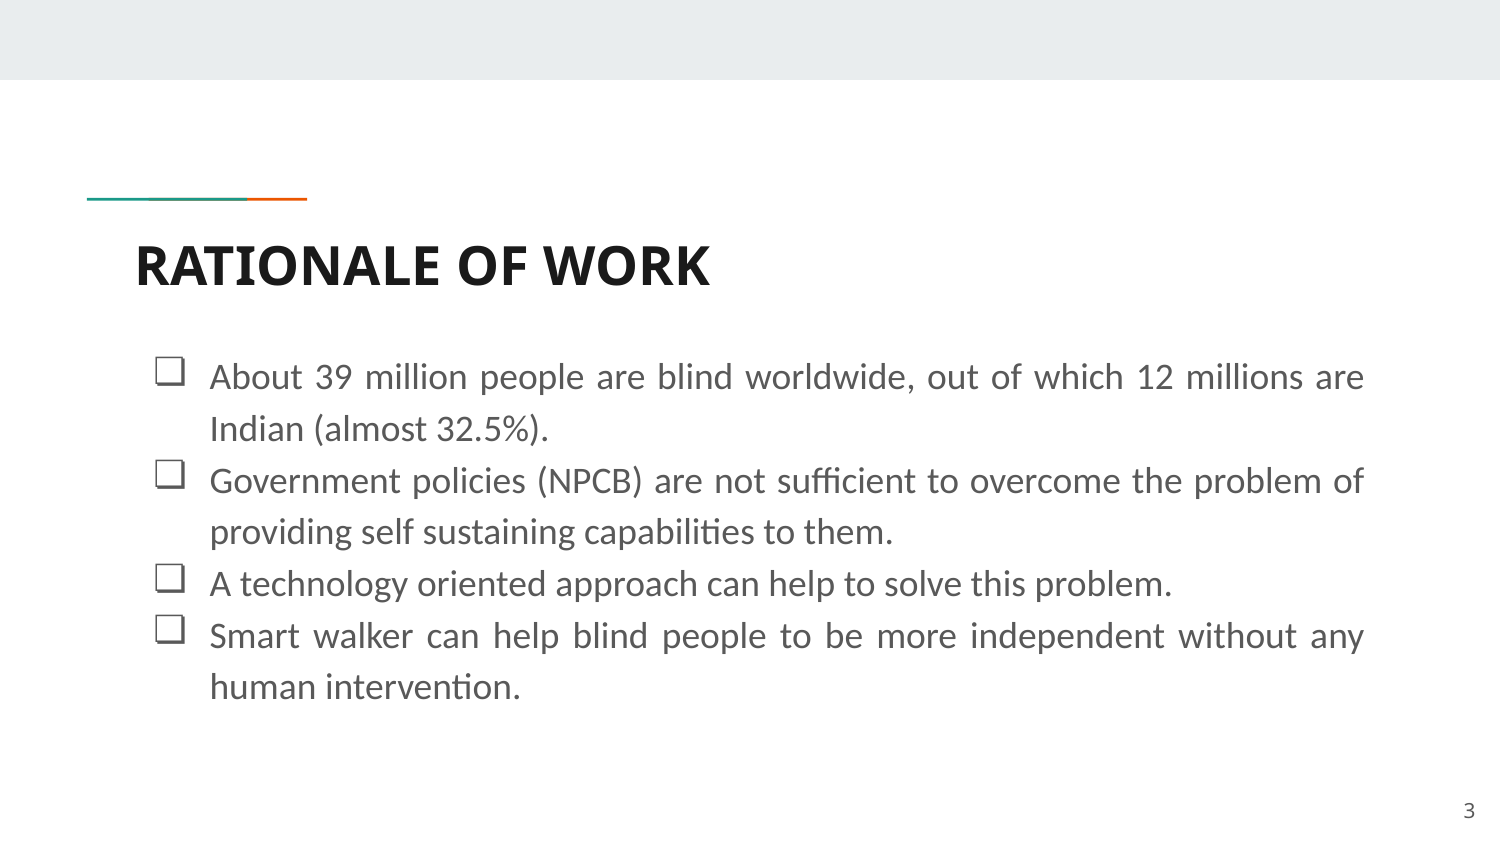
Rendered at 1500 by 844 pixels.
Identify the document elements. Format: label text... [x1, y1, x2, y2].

title RATIONALE OF WORK [119, 216, 1381, 305]
list About 39 million people are blind worldwide, out of which 12 millions are Indian (almost 32.5%). Government policies (NPCB) are not sufficient to overcome the problem of providing self sustaining capabilities to them. A technology oriented approach can help to solve this problem. Smart walker can help blind people to be more independent without any human intervention. [119, 341, 1381, 712]
slide_number ‹#› [1400, 779, 1491, 844]
